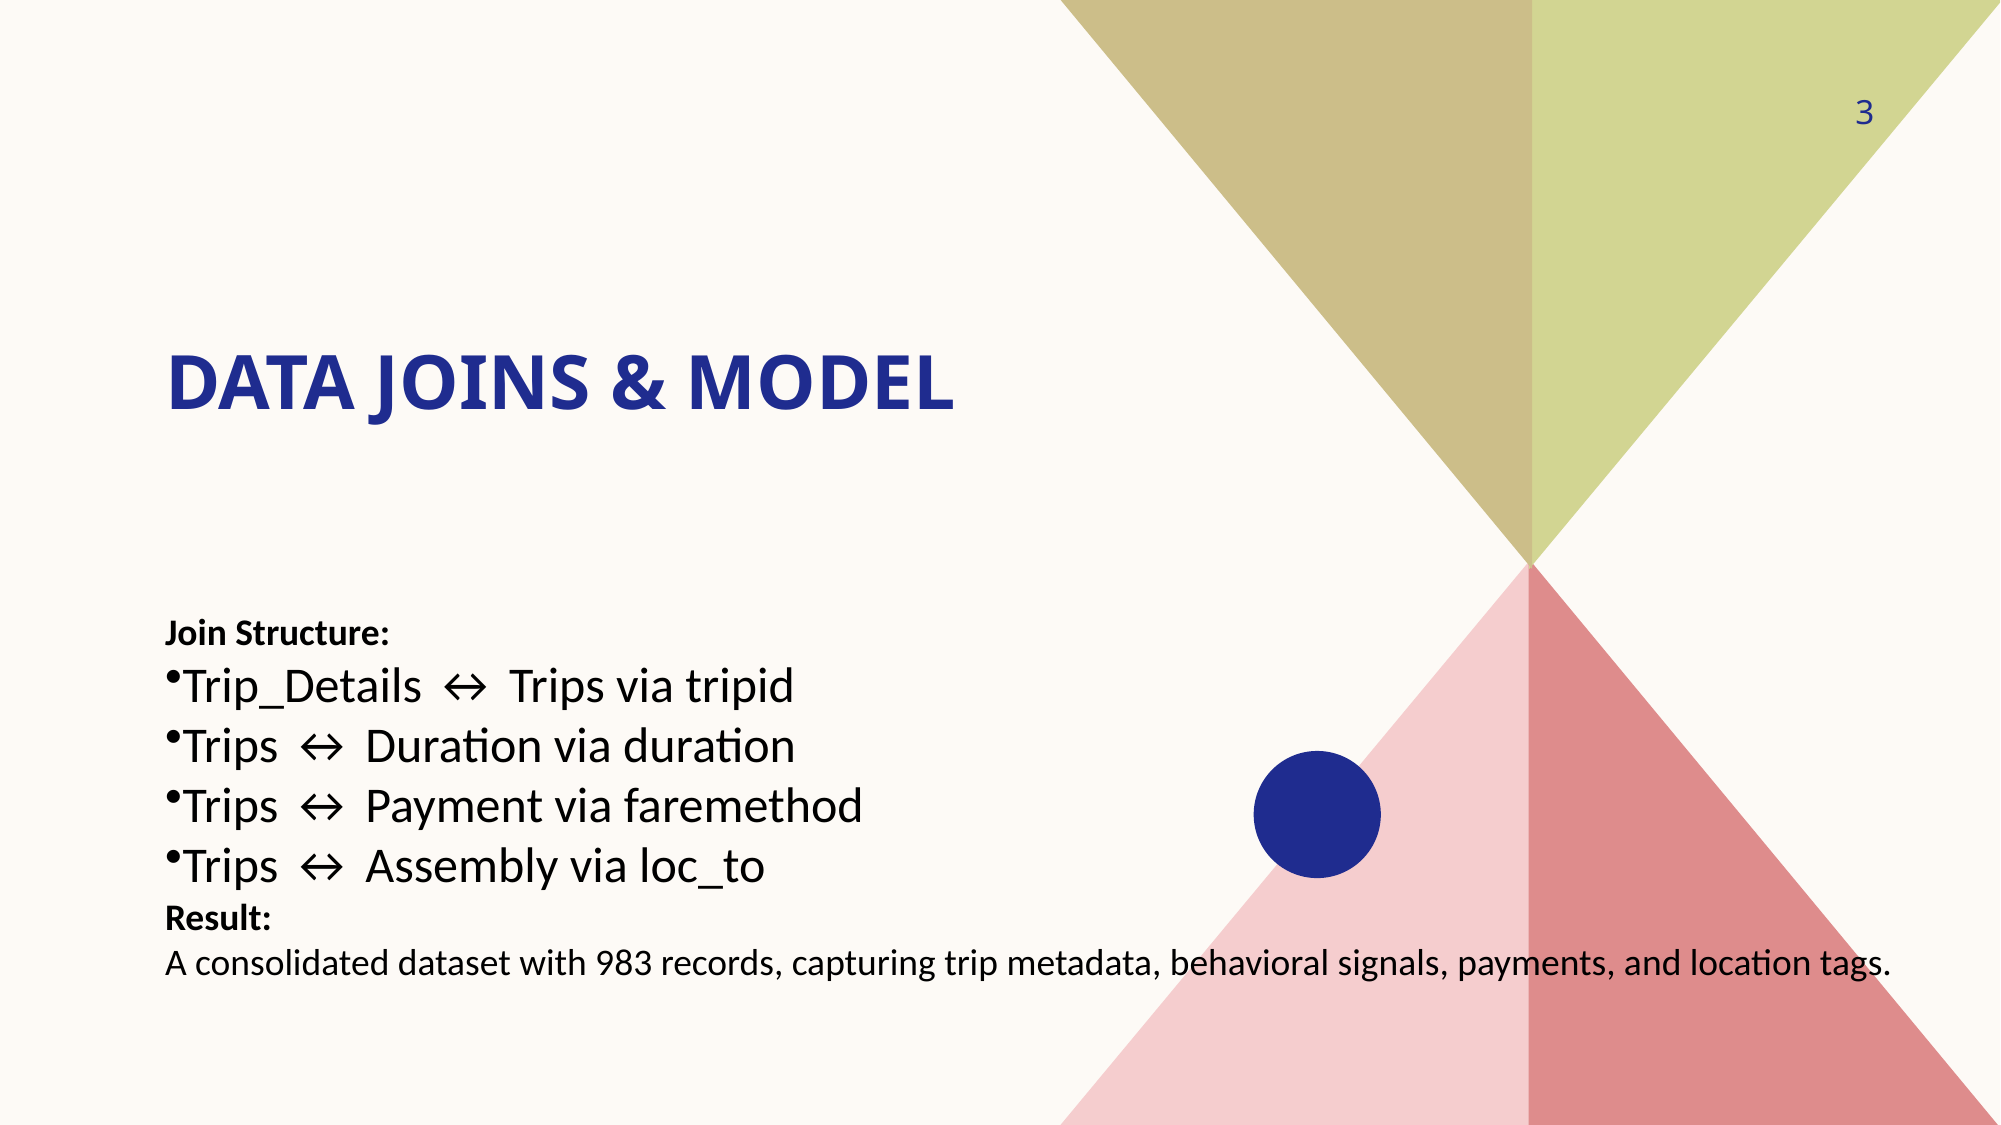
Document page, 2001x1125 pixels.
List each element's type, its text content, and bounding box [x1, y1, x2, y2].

slide_number 3 [1699, 75, 1875, 153]
title Data Joins & Model [150, 173, 1230, 425]
list Join Structure: Trip_Details ↔ Trips via tripid Trips ↔ Duration via duration Trips ↔ Payment via faremethod Trips ↔ Assembly via loc_to Result: A consolidated dataset with 983 records, capturing trip metadata, behavioral signals, payments, and location tags. [150, 468, 2000, 1122]
